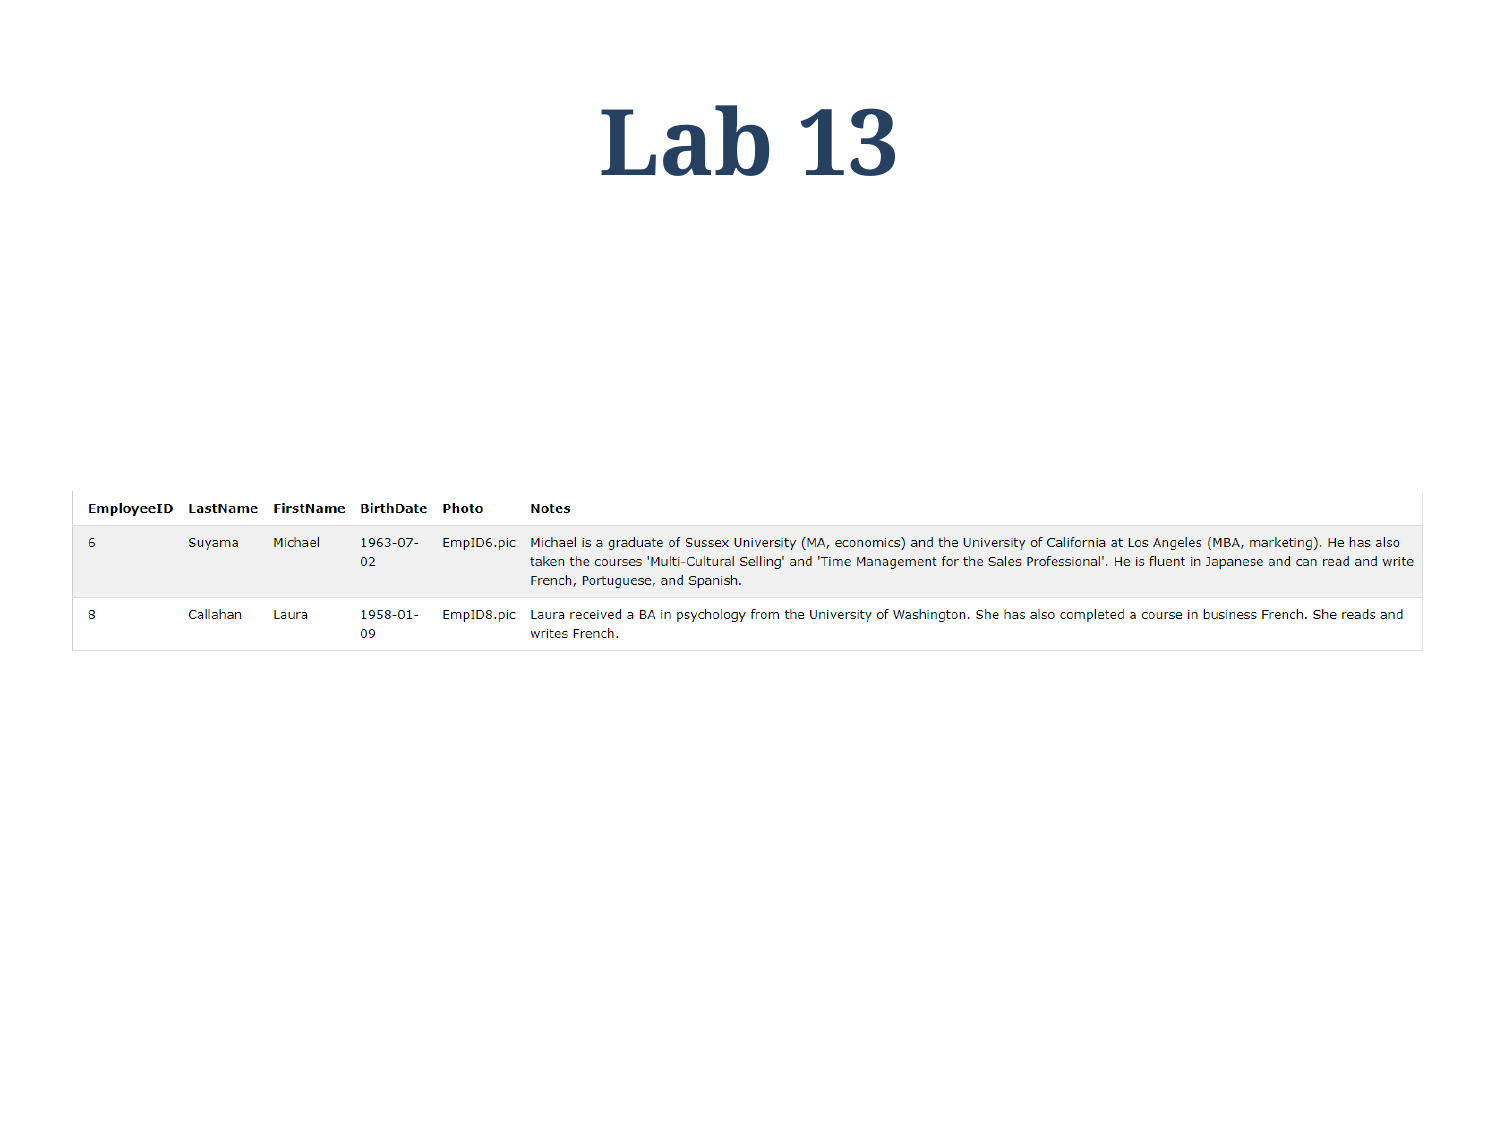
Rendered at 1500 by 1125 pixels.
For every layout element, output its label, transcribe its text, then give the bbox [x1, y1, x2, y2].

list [71, 491, 1423, 653]
title Lab 13 [75, 45, 1425, 233]
